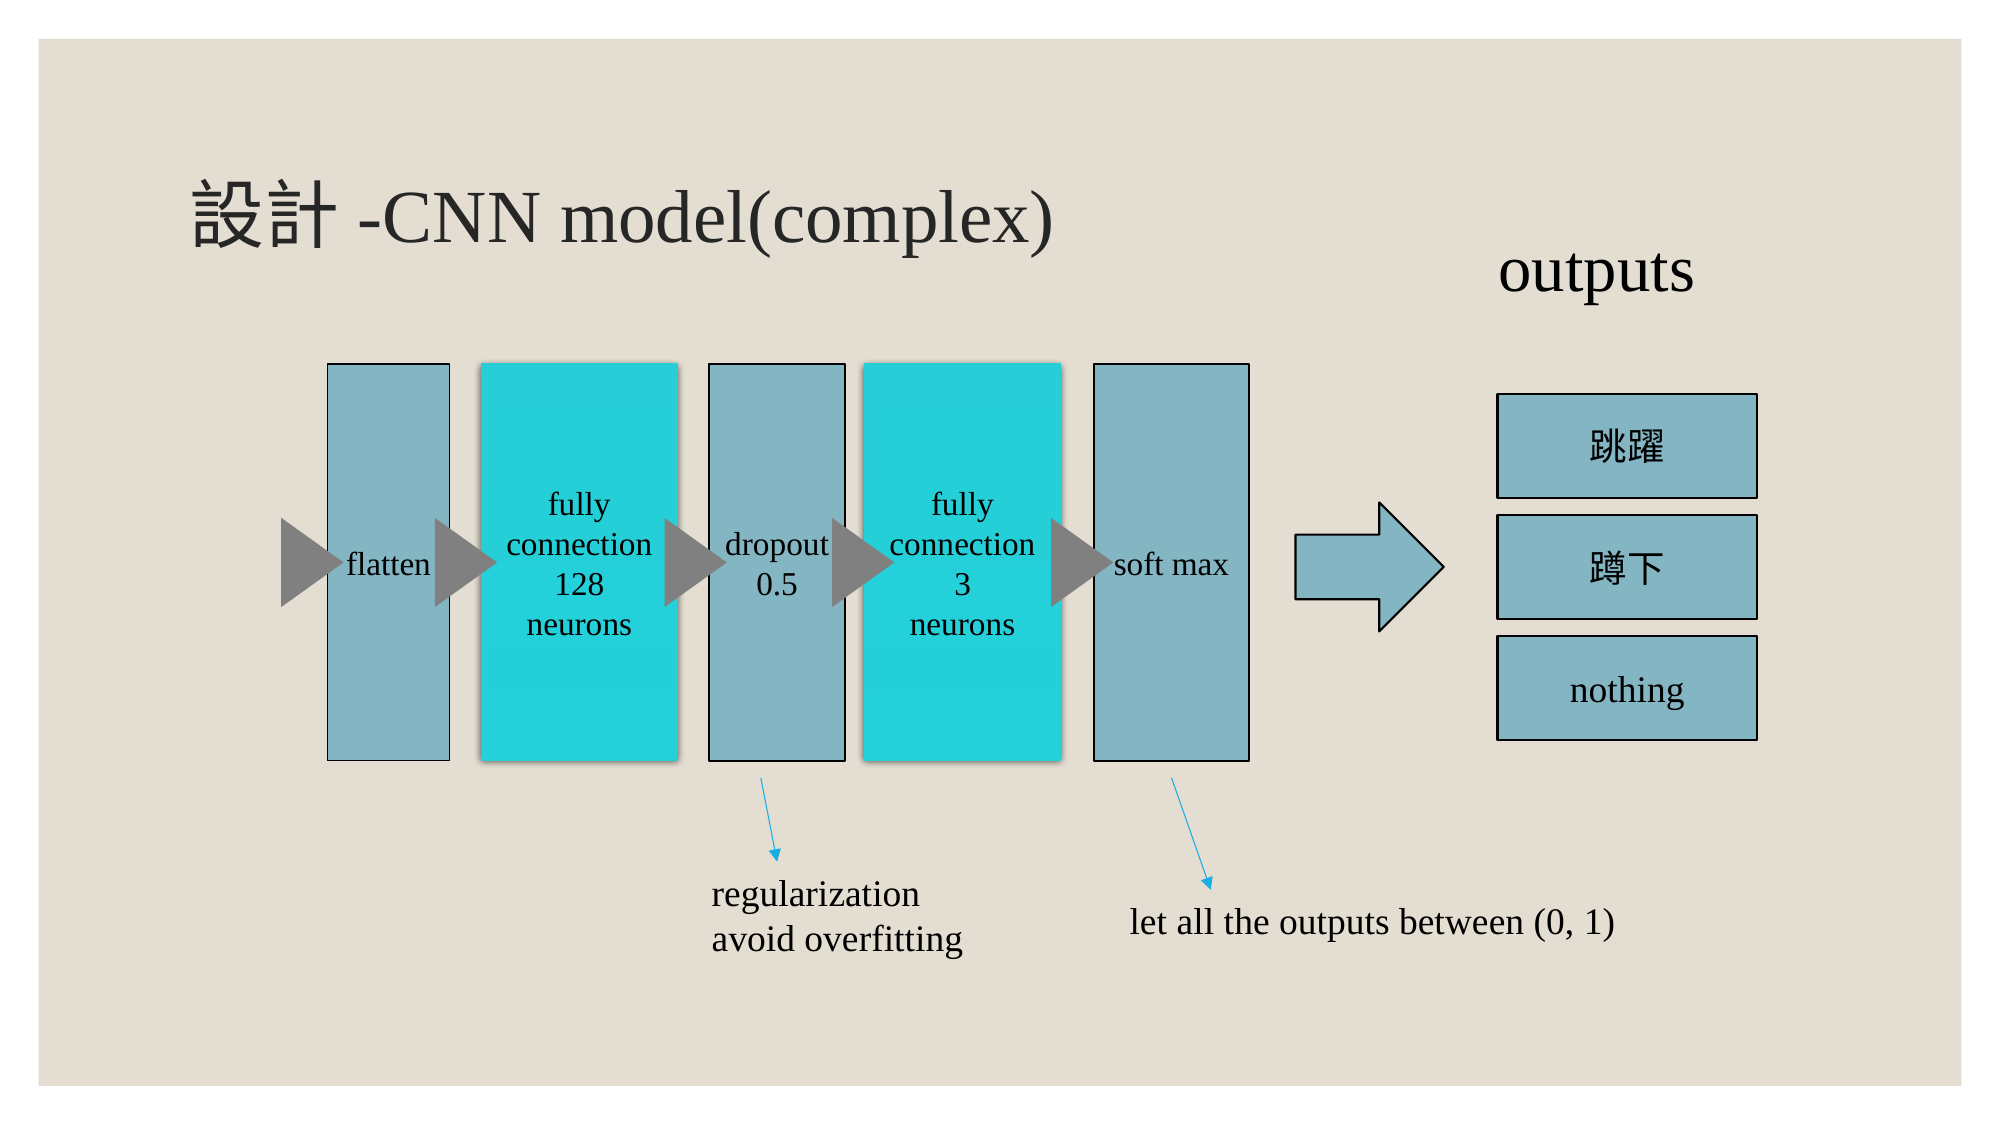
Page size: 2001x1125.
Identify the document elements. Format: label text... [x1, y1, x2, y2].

title 設計-CNN model(complex) [174, 105, 1825, 331]
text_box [281, 217, 1758, 968]
